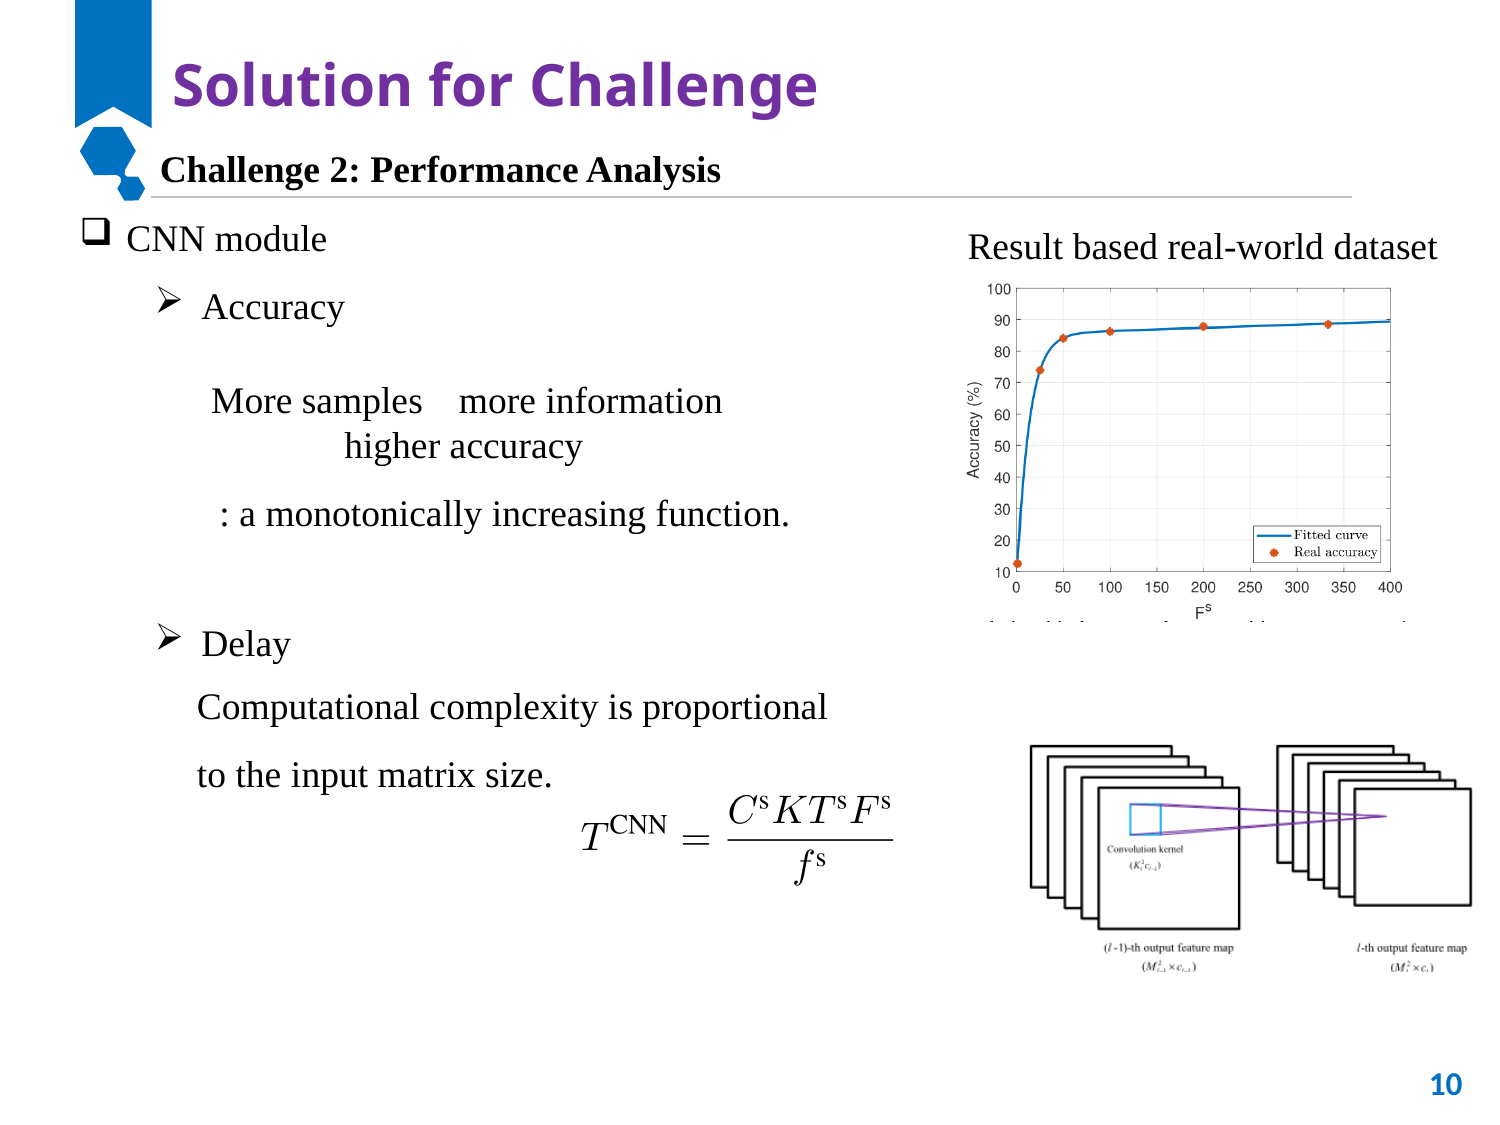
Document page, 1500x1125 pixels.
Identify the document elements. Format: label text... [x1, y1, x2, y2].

picture [955, 270, 1405, 622]
text_box [79, 126, 145, 201]
picture [572, 784, 897, 891]
text_box Result based real-world dataset [952, 214, 1454, 275]
text_box Challenge 2: Performance Analysis [145, 137, 1376, 197]
text_box Solution for Challenge [155, 6, 1106, 125]
text_box Computational complexity is proportional to the input matrix size. [182, 652, 851, 803]
text_box CNN module Accuracy Delay [64, 184, 880, 672]
picture [1021, 727, 1483, 972]
